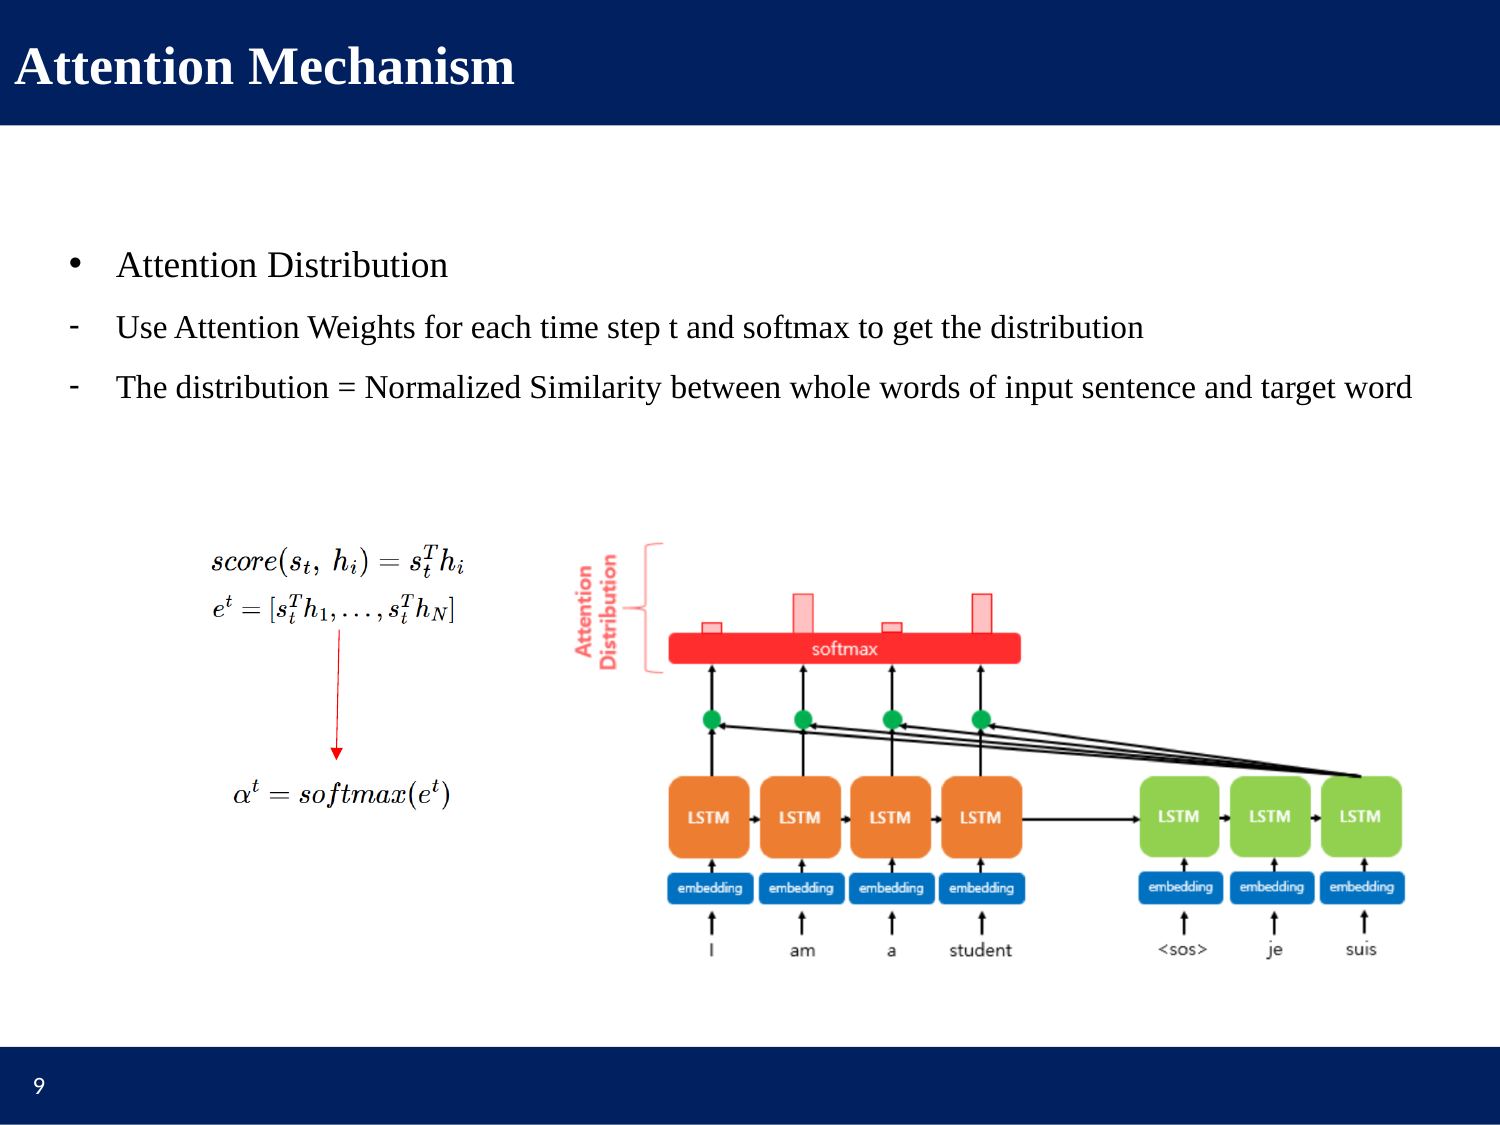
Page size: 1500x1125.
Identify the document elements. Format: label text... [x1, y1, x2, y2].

picture [226, 770, 456, 820]
picture [561, 526, 1431, 972]
picture [210, 587, 468, 630]
text_box Attention Mechanism [0, 0, 1500, 126]
slide_number 9 [17, 1054, 136, 1115]
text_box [272, 693, 404, 697]
text_box [0, 1046, 1500, 1125]
picture [204, 540, 471, 584]
text_box Attention Distribution Use Attention Weights for each time step t and softmax to get the distribution The distribution = Normalized Similarity between whole words of input sentence and target word [54, 210, 1472, 413]
